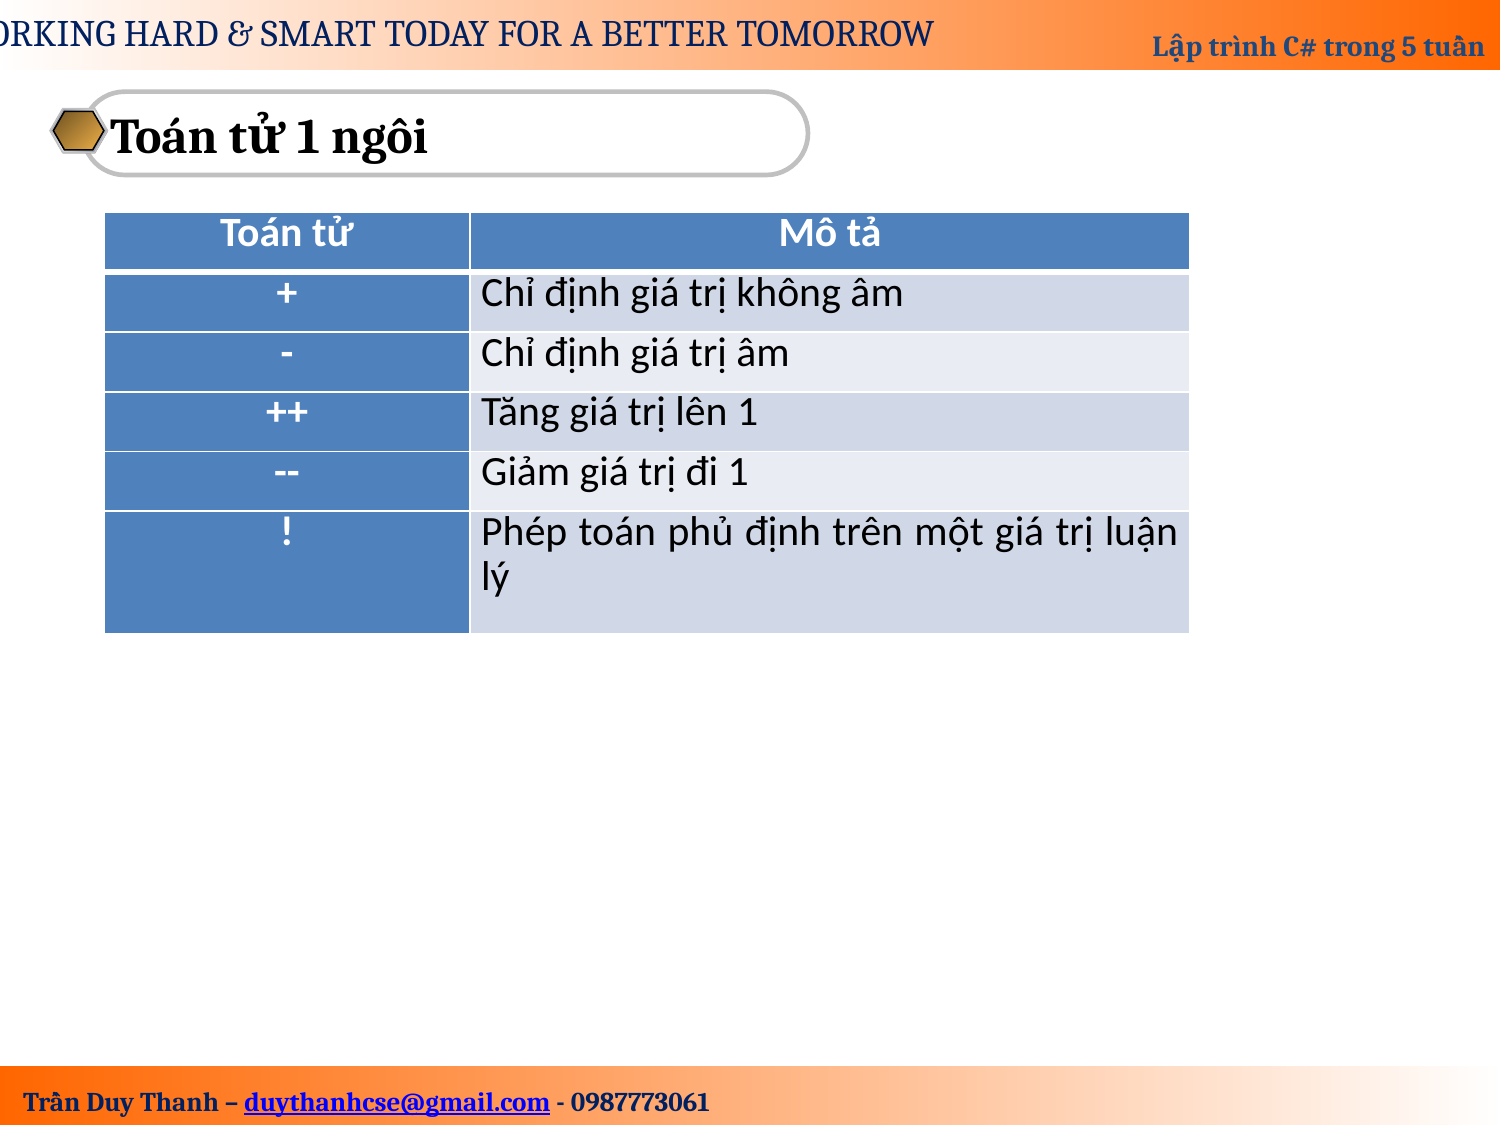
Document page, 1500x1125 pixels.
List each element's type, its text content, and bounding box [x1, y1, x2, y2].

table_cell Giảm giá trị đi 1 [471, 452, 1189, 510]
table_cell -- [105, 452, 469, 510]
table_cell Chỉ định giá trị không âm [471, 275, 1189, 331]
table_cell Tăng giá trị lên 1 [471, 393, 1189, 451]
table_cell - [105, 333, 469, 391]
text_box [1207, 0, 1211, 70]
table_cell Phép toán phủ định trên một giá trị luận lý [471, 512, 1189, 633]
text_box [49, 91, 809, 176]
table_header Toán tử [105, 213, 469, 269]
table_cell Chỉ định giá trị âm [471, 333, 1189, 391]
table_cell + [105, 275, 469, 331]
table_cell ++ [105, 393, 469, 451]
table_cell ! [105, 512, 469, 633]
table_header Mô tả [471, 213, 1189, 269]
